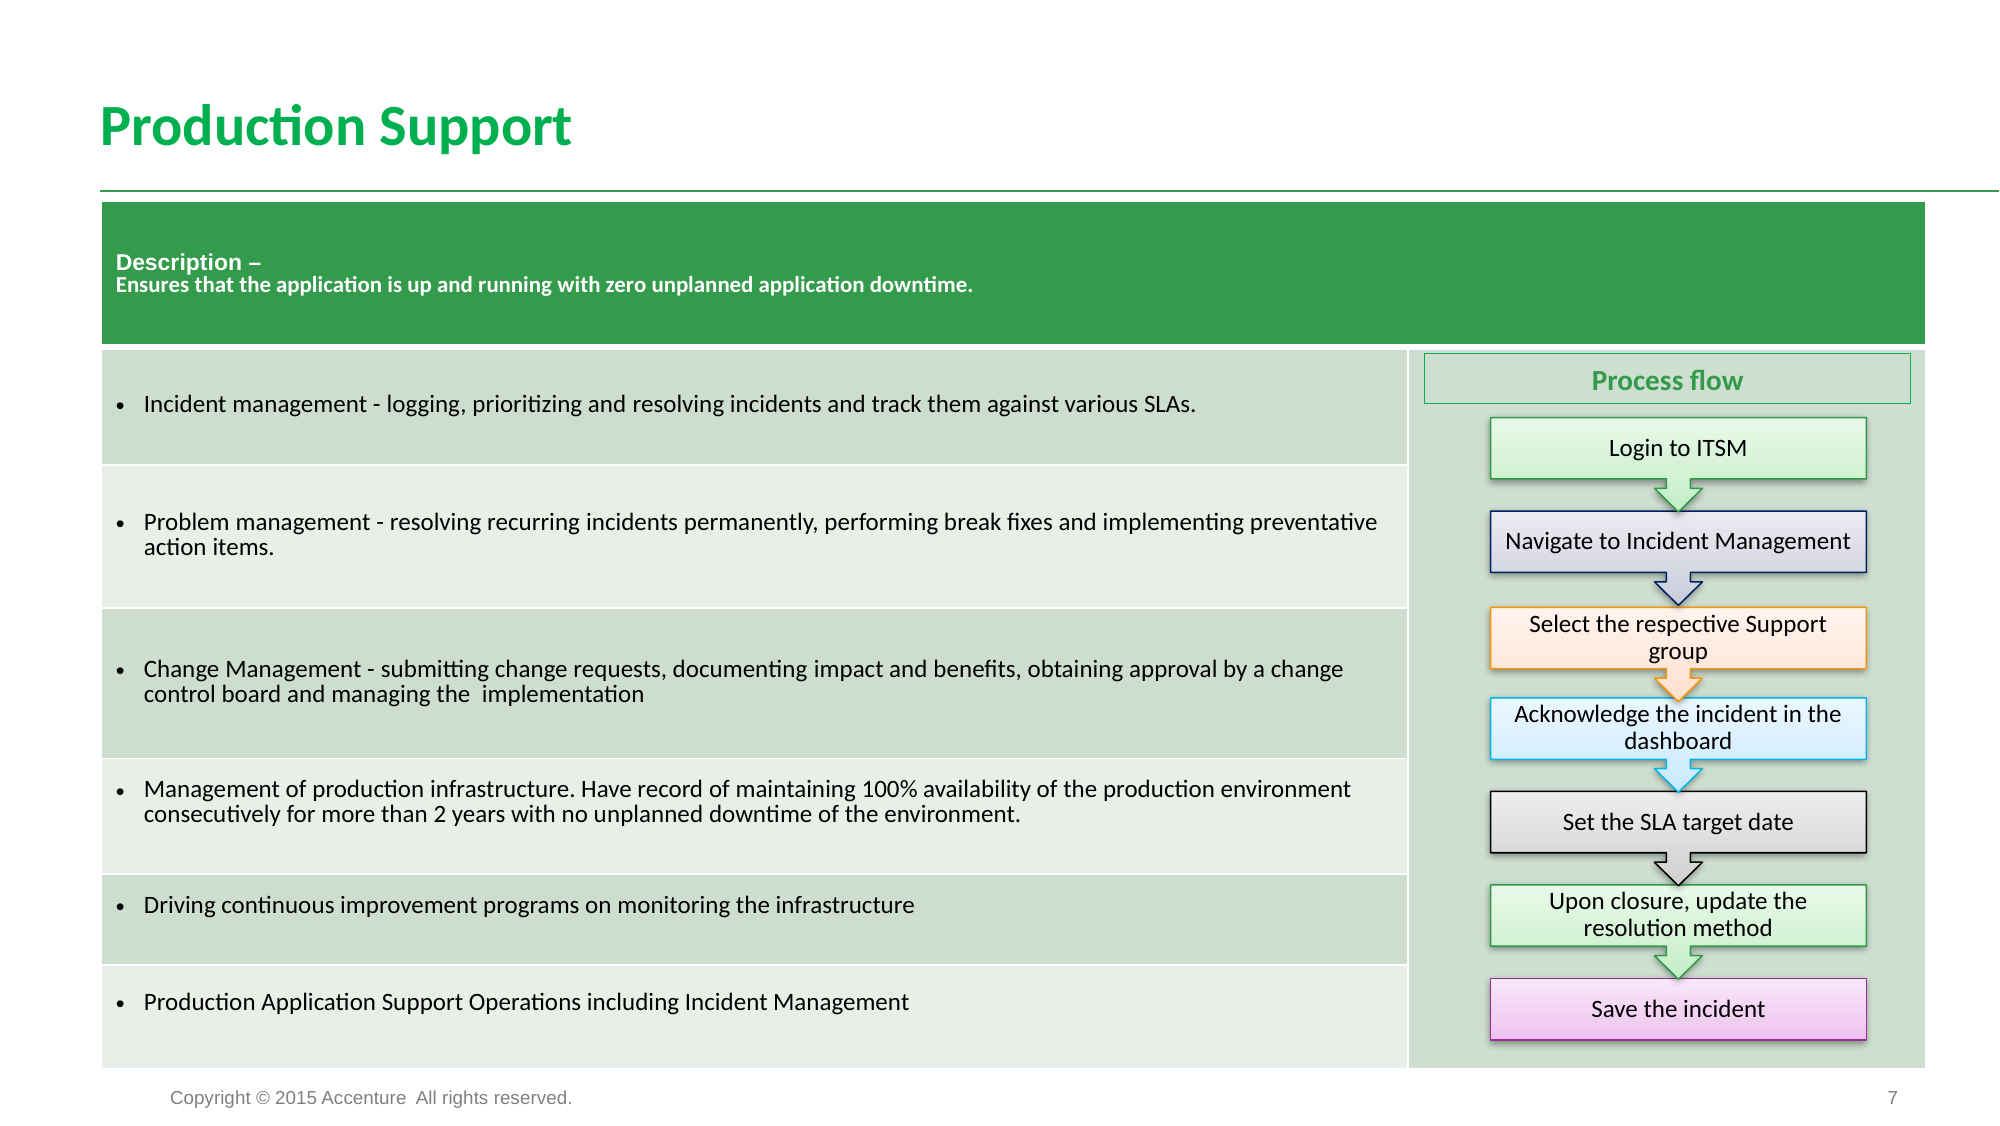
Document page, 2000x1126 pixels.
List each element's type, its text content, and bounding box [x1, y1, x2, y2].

title Production Support [100, 27, 1895, 157]
table_cell Problem management - resolving recurring incidents permanently, performing break fixes and implementing preventative action items. [102, 466, 1407, 607]
table_cell Production Application Support Operations including Incident Management [102, 966, 1407, 1068]
table_cell [1409, 350, 1925, 1068]
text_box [1490, 417, 1867, 1040]
table_cell Management of production infrastructure. Have record of maintaining 100% availability of the production environment consecutively for more than 2 years with no unplanned downtime of the environment. [102, 759, 1407, 873]
table_header Description – Ensures that the application is up and running with zero unplanned application downtime. [102, 202, 1925, 344]
text_box Process flow [1424, 353, 1911, 404]
table_cell Driving continuous improvement programs on monitoring the infrastructure [102, 875, 1407, 964]
table_cell Incident management - logging, prioritizing and resolving incidents and track them against various SLAs. [102, 350, 1407, 464]
table_cell Change Management - submitting change requests, documenting impact and benefits, obtaining approval by a change control board and managing the implementation [102, 609, 1407, 758]
